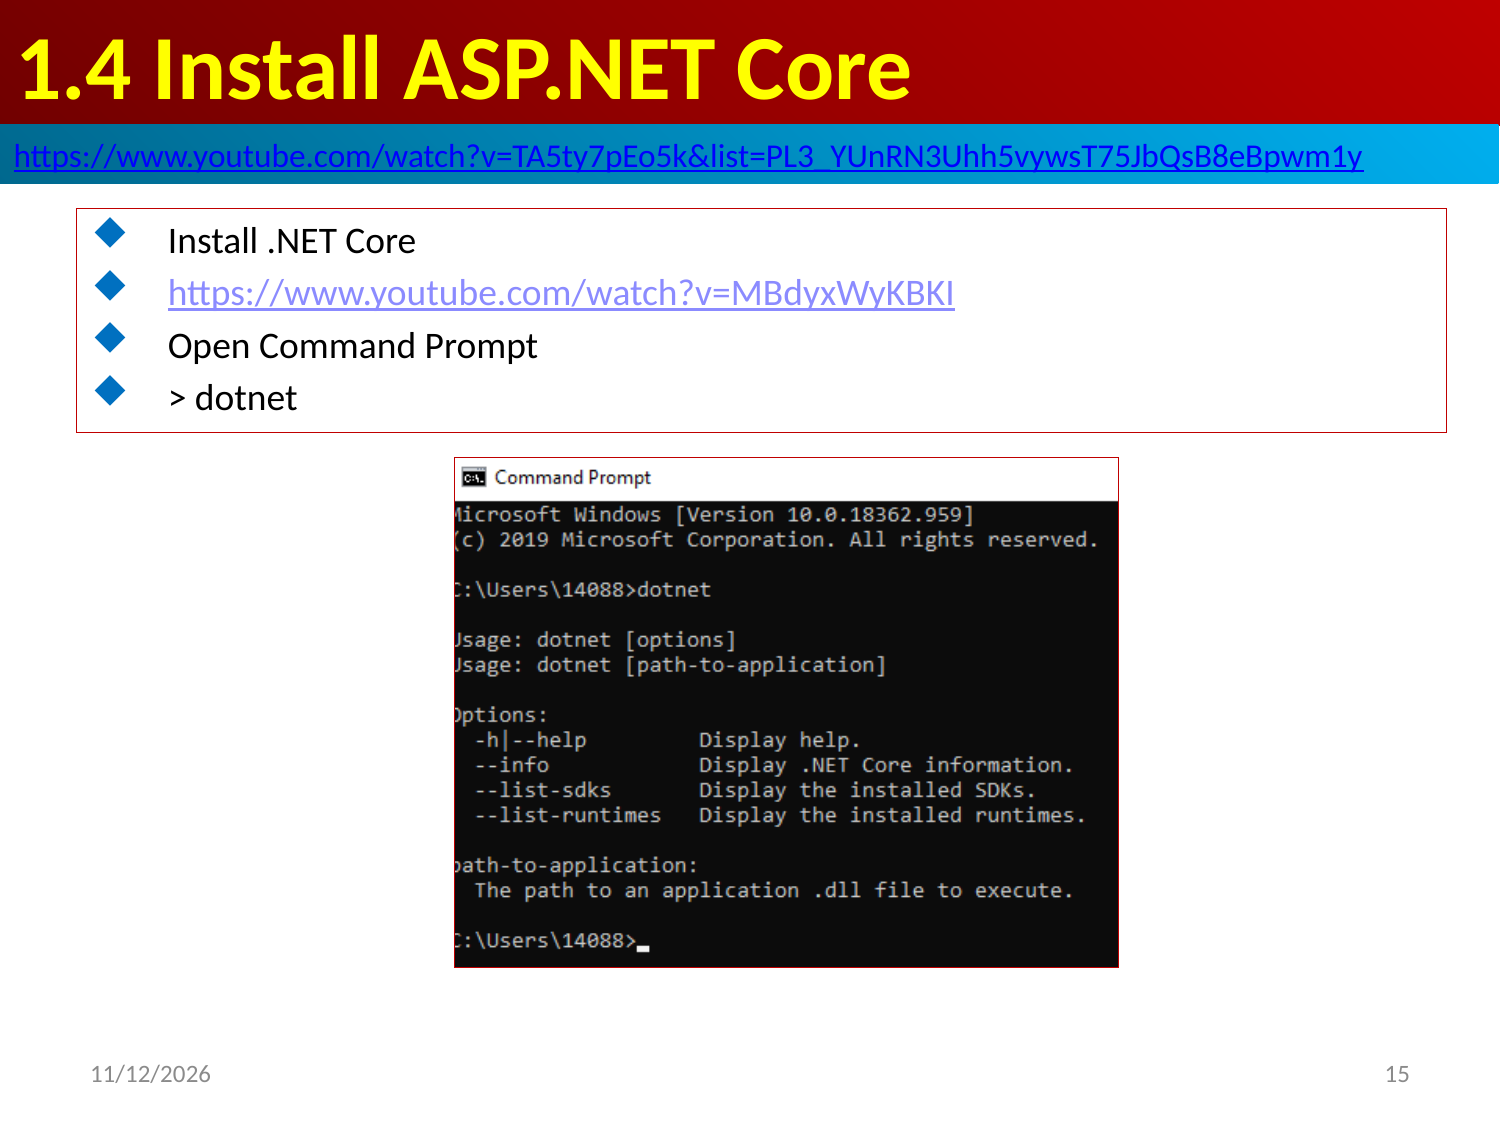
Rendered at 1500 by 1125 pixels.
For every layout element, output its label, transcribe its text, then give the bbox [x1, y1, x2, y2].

subtitle Install .NET Core https://www.youtube.com/watch?v=MBdyxWyKBKI Open Command Prompt > dotnet [76, 208, 1447, 433]
title 1.4 Install ASP.NET Core [0, 0, 1500, 126]
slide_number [75, 1042, 425, 1103]
picture [454, 456, 1119, 969]
slide_number 15 [1074, 1042, 1425, 1103]
text_box https://www.youtube.com/watch?v=TA5ty7pEo5k&list=PL3_YUnRN3Uhh5vywsT75JbQsB8eBpwm1y [0, 124, 1499, 184]
